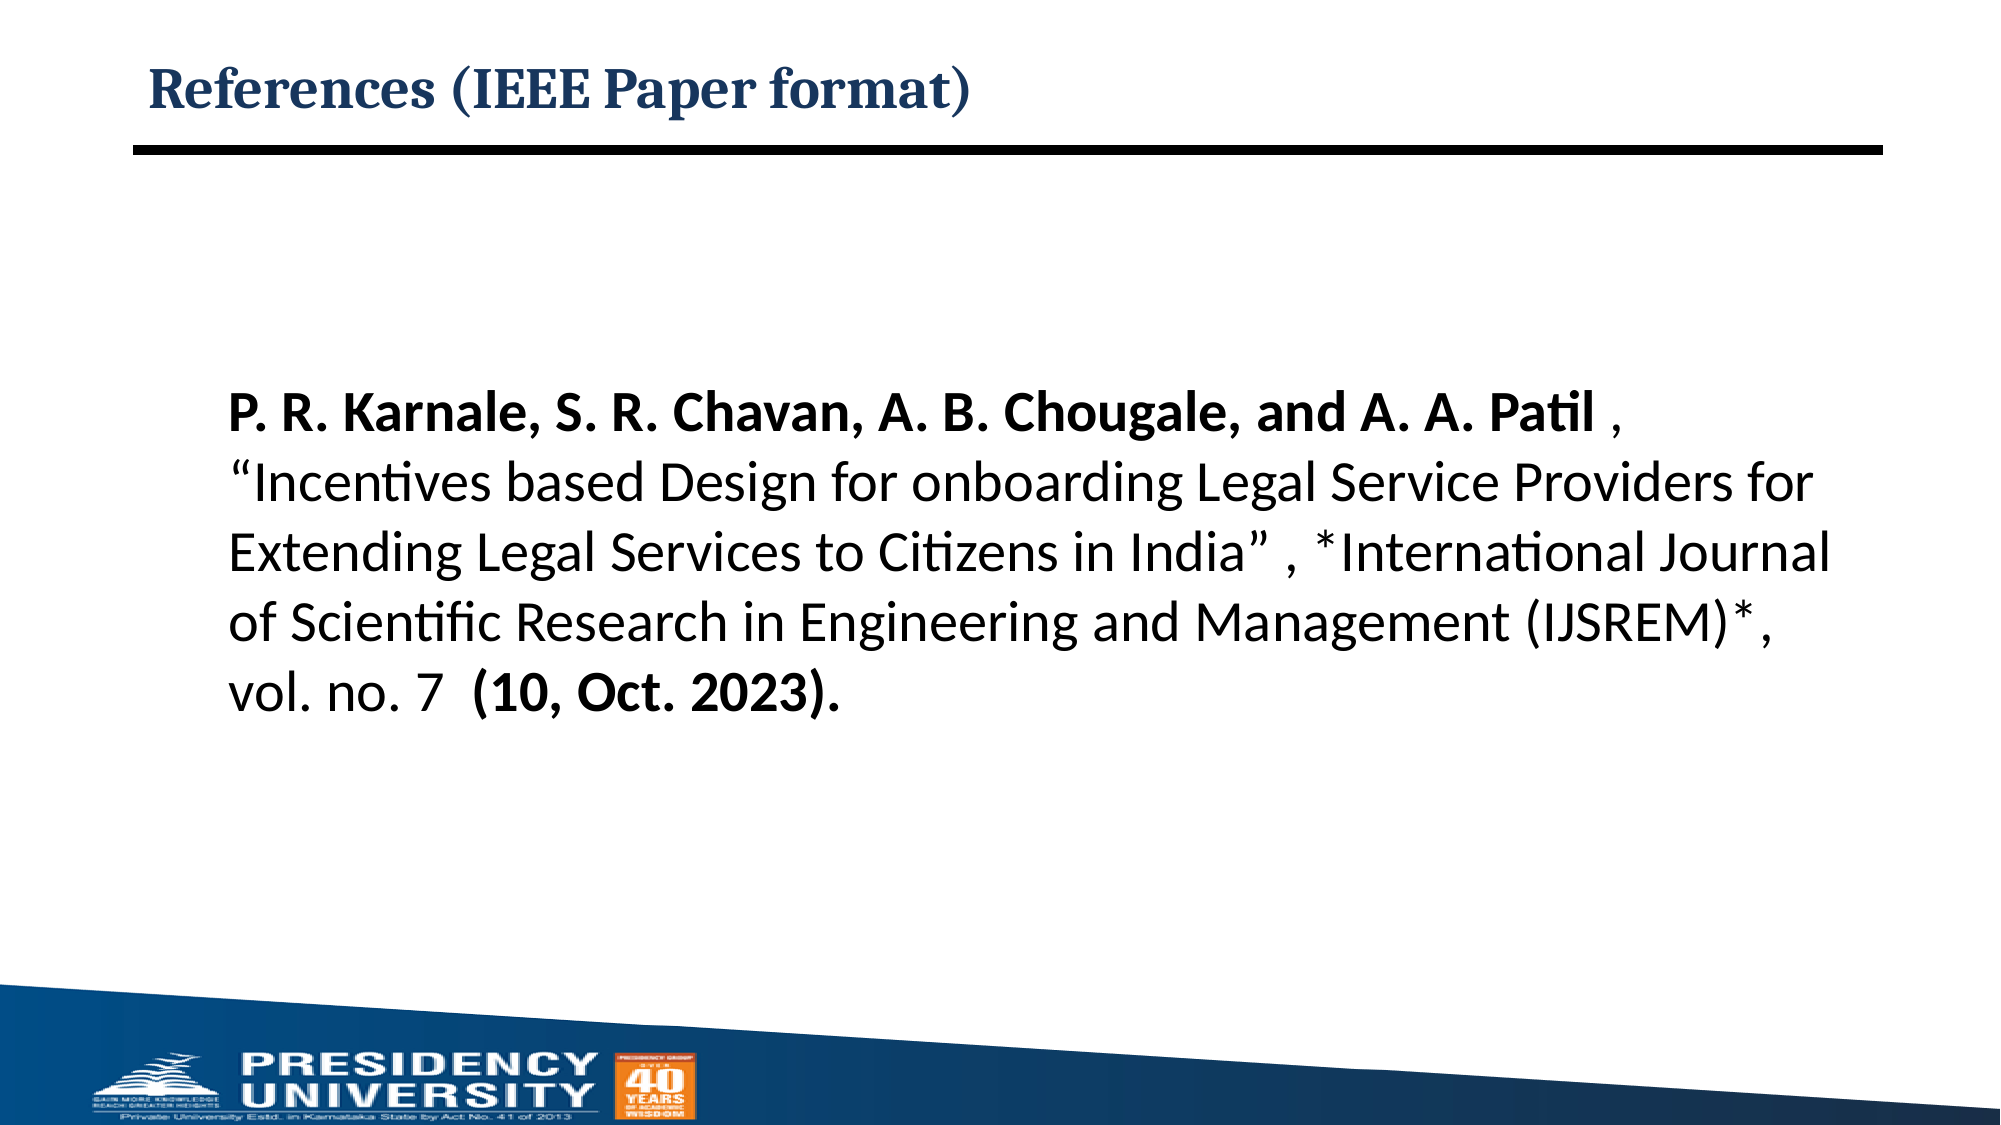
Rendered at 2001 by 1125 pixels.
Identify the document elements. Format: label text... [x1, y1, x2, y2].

picture [0, 982, 2000, 1125]
list P. R. Karnale, S. R. Chavan, A. B. Chougale, and A. A. Patil , “Incentives based Design for onboarding Legal Service Providers for Extending Legal Services to Citizens in India” , *International Journal of Scientific Research in Engineering and Management (IJSREM)*, vol. no. 7 (10, Oct. 2023). [113, 216, 1864, 1029]
title References (IEEE Paper format) [133, 45, 1884, 125]
